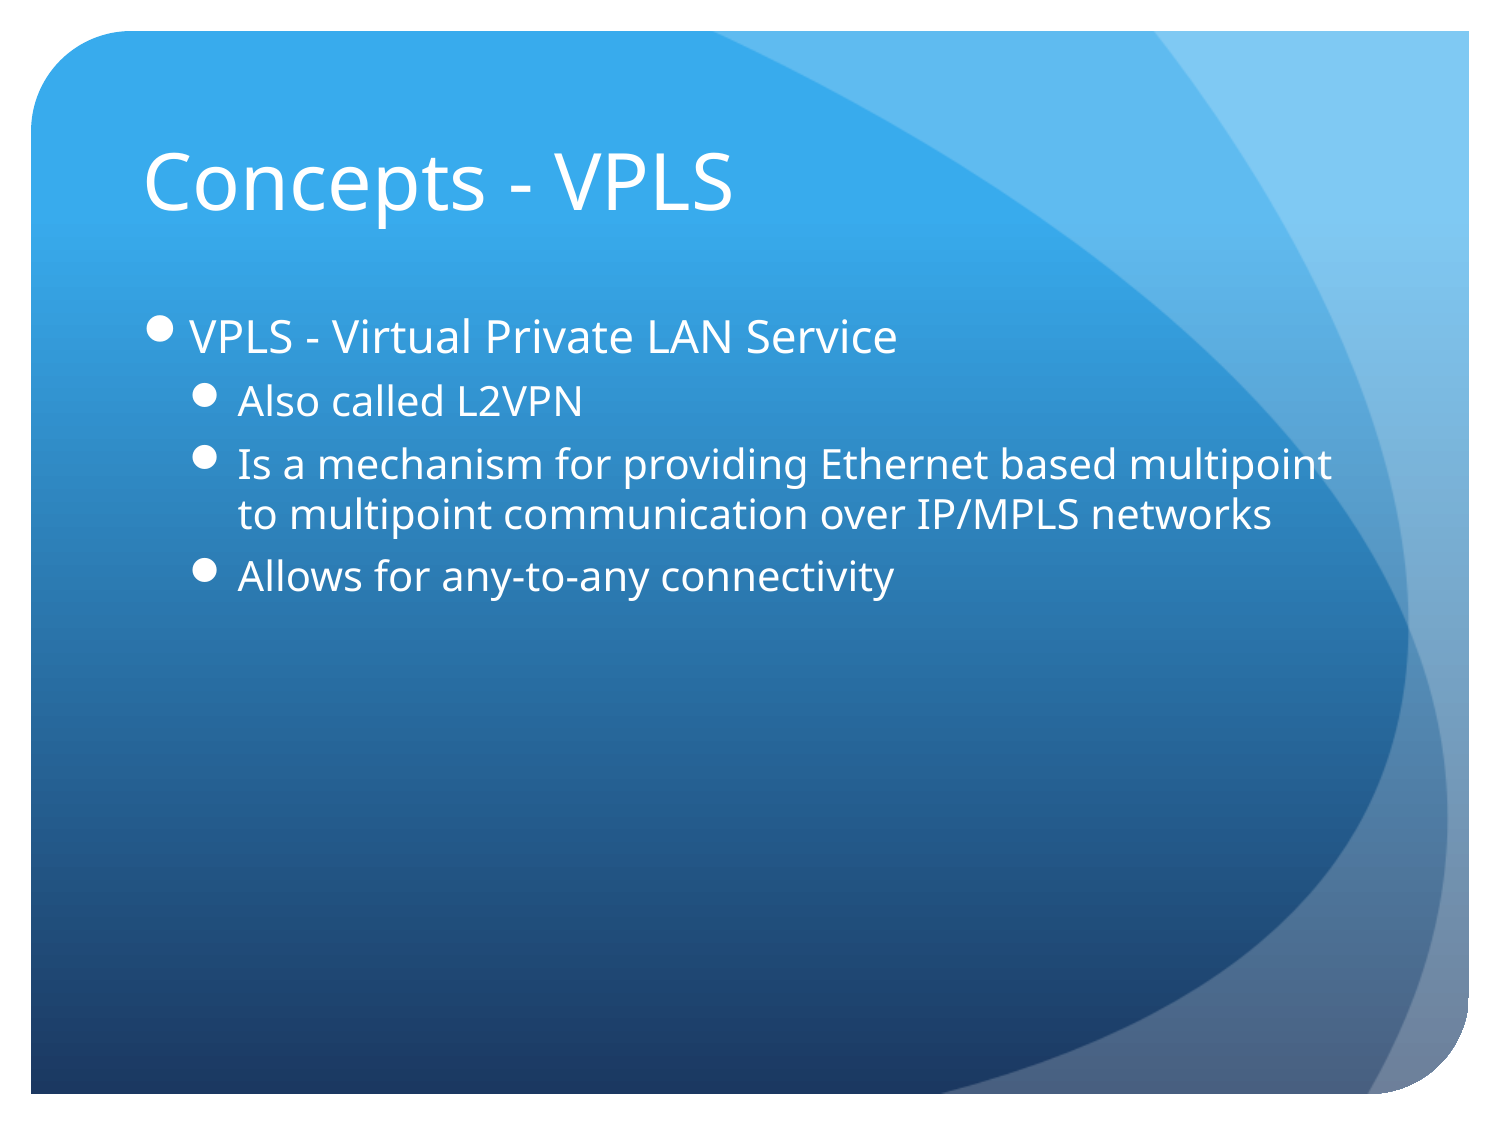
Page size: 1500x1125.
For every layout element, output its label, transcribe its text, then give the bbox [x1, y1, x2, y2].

picture [24, 30, 1473, 1094]
title Concepts - VPLS [127, 62, 1372, 234]
list VPLS - Virtual Private LAN Service Also called L2VPN Is a mechanism for providing Ethernet based multipoint to multipoint communication over IP/MPLS networks Allows for any-to-any connectivity [127, 299, 1372, 991]
